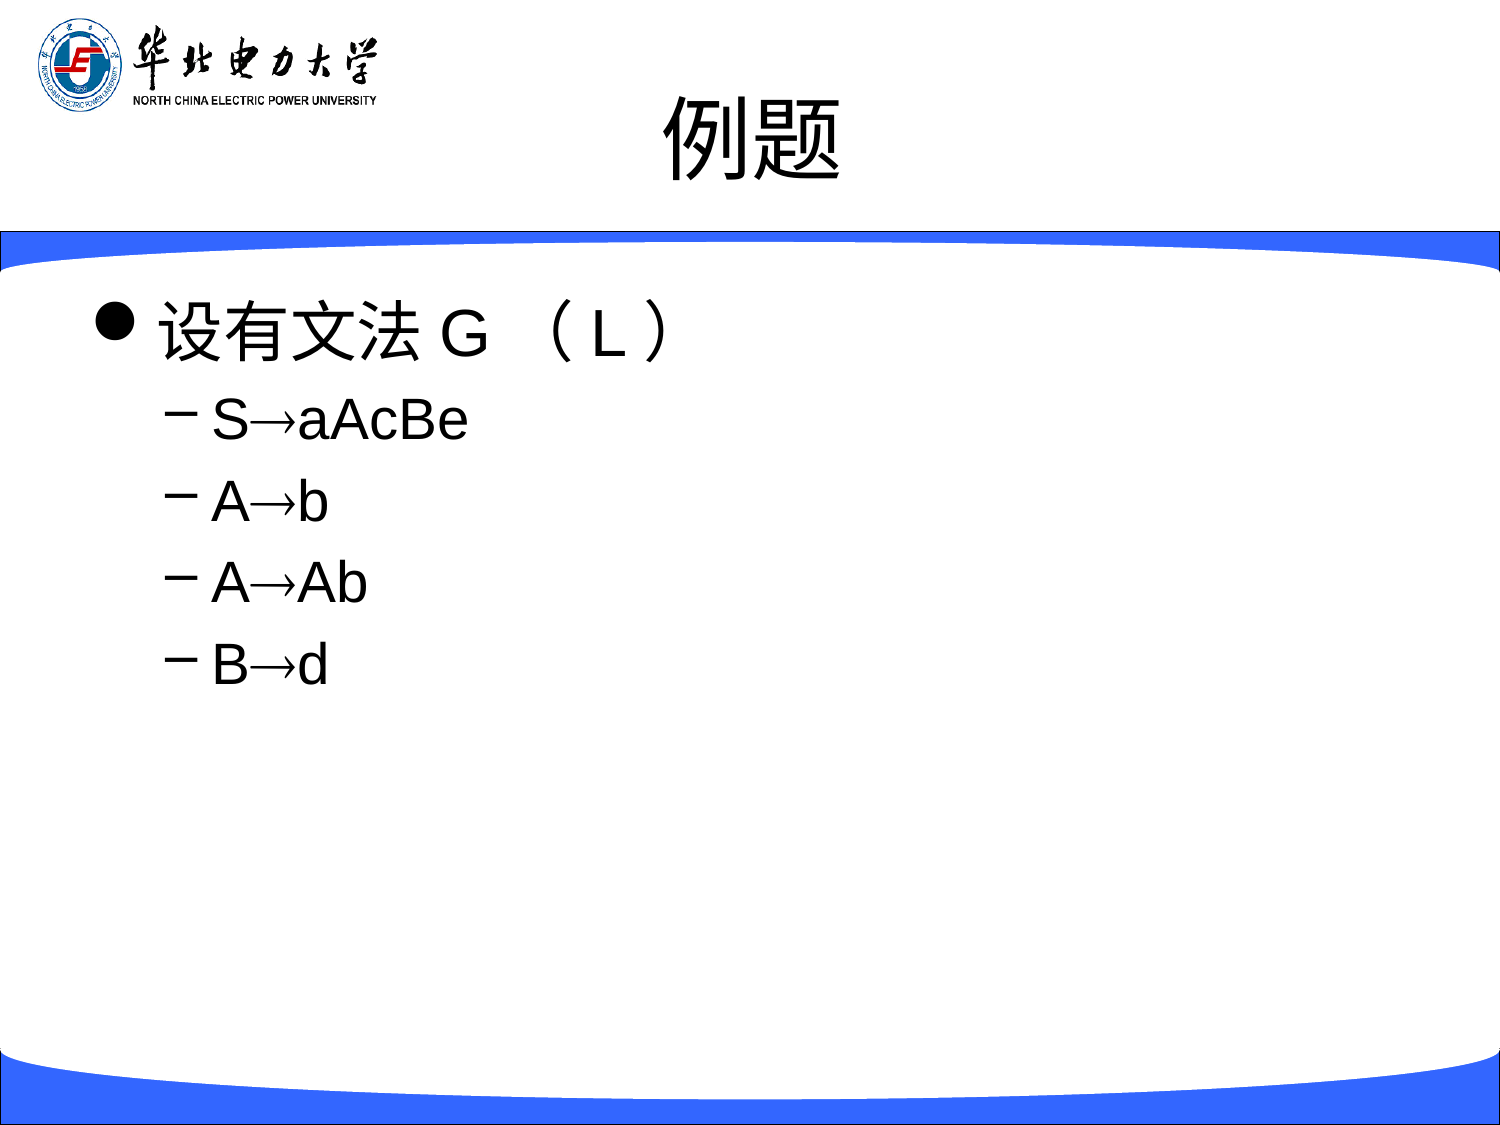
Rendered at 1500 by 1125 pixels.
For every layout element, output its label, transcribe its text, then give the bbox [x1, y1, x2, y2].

list 设有文法G（L） SaAcBe Ab AAb Bd [75, 282, 1425, 775]
title 例题 [76, 42, 1427, 231]
picture [0, 0, 414, 126]
